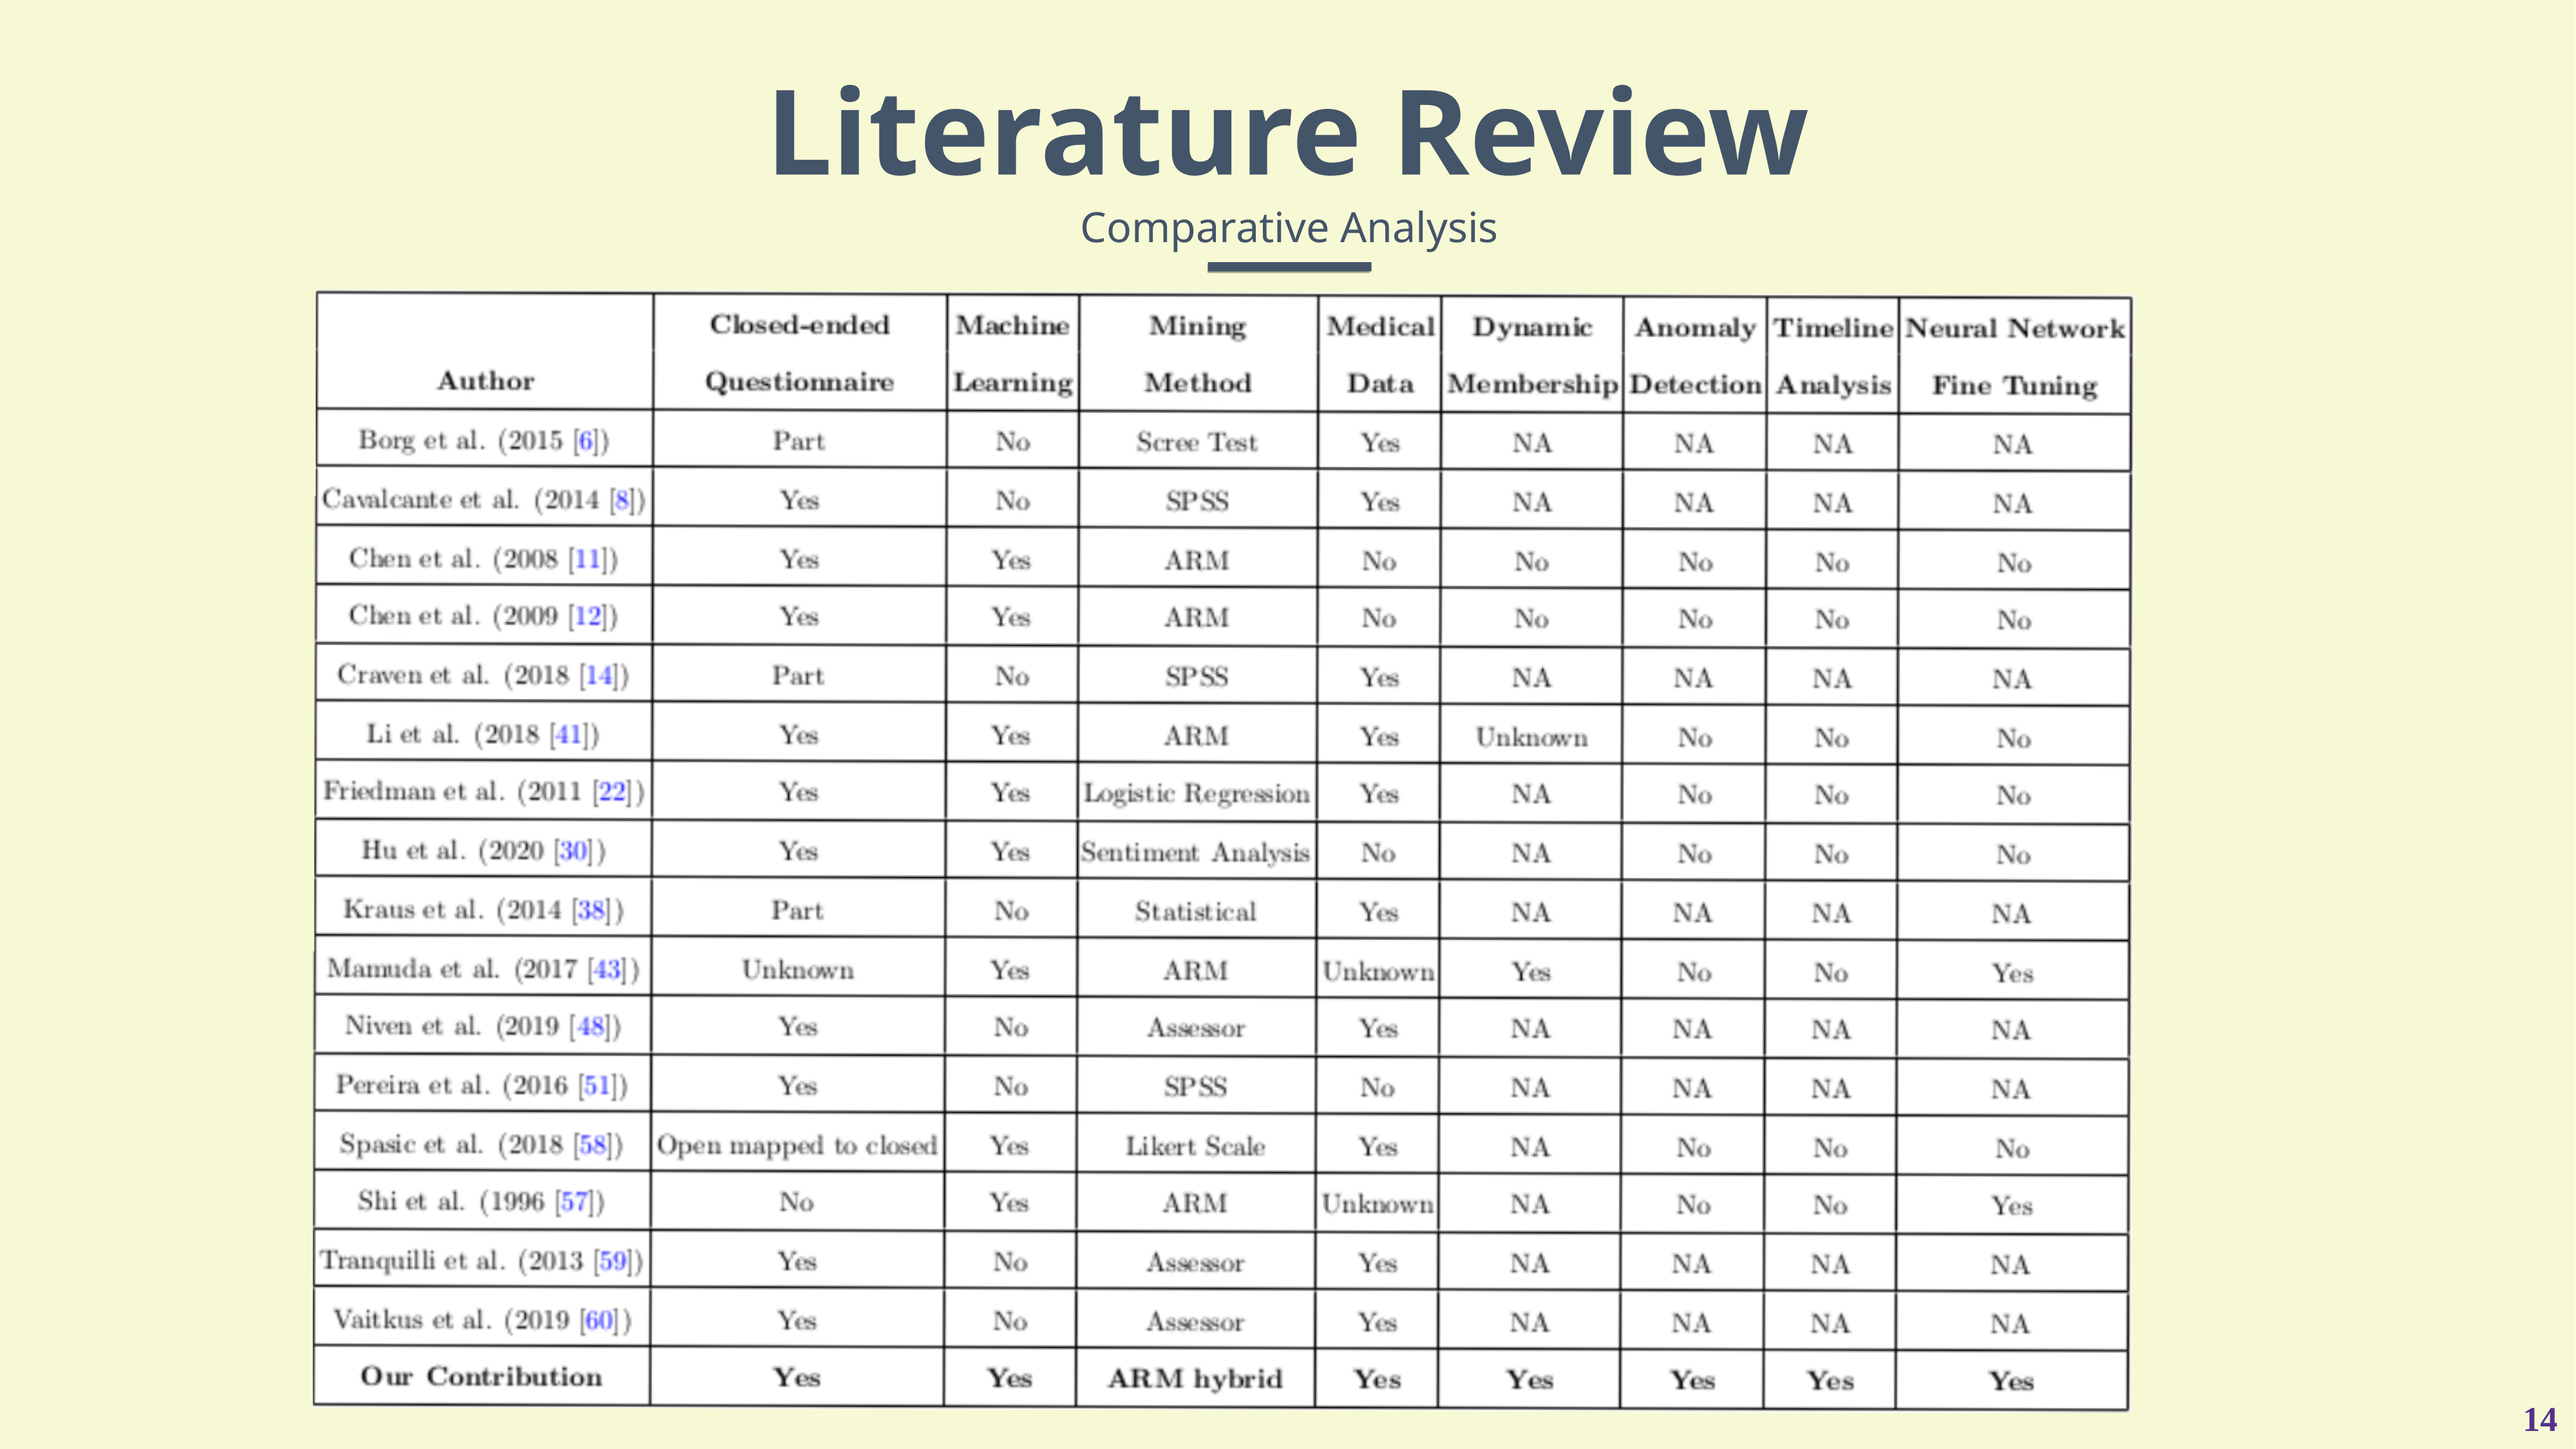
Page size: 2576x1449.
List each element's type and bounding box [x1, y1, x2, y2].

text_box [674, 52, 1906, 272]
picture [314, 0, 2132, 1449]
